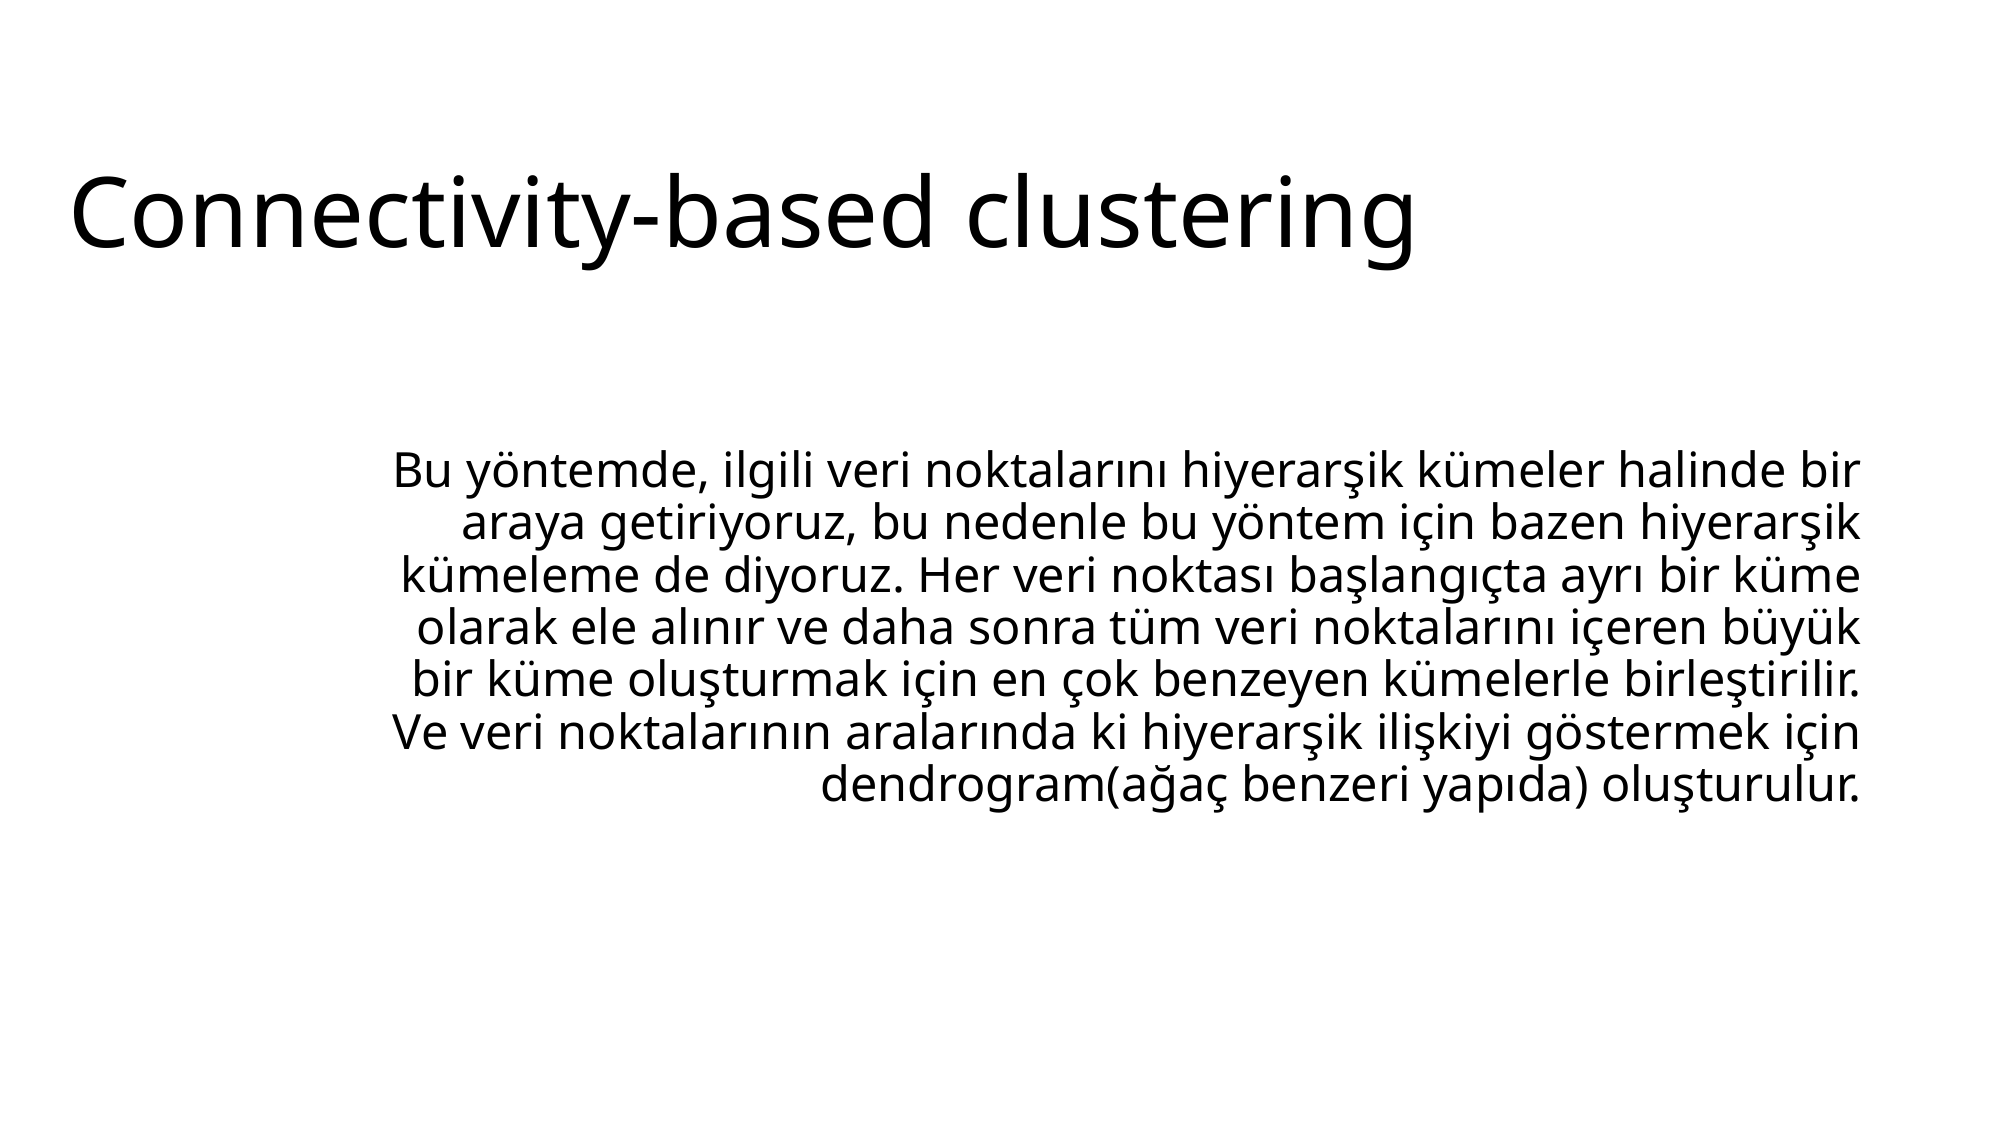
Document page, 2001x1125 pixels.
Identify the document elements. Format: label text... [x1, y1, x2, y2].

subtitle Bu yöntemde, ilgili veri noktalarını hiyerarşik kümeler halinde bir araya getiriyoruz, bu nedenle bu yöntem için bazen hiyerarşik kümeleme de diyoruz. Her veri noktası başlangıçta ayrı bir küme olarak ele alınır ve daha sonra tüm veri noktalarını içeren büyük bir küme oluşturmak için en çok benzeyen kümelerle birleştirilir. Ve veri noktalarının aralarında ki hiyerarşik ilişkiyi göstermek için dendrogram(ağaç benzeri yapıda) oluşturulur. [376, 438, 1877, 863]
title Connectivity-based clustering [18, 153, 1470, 277]
